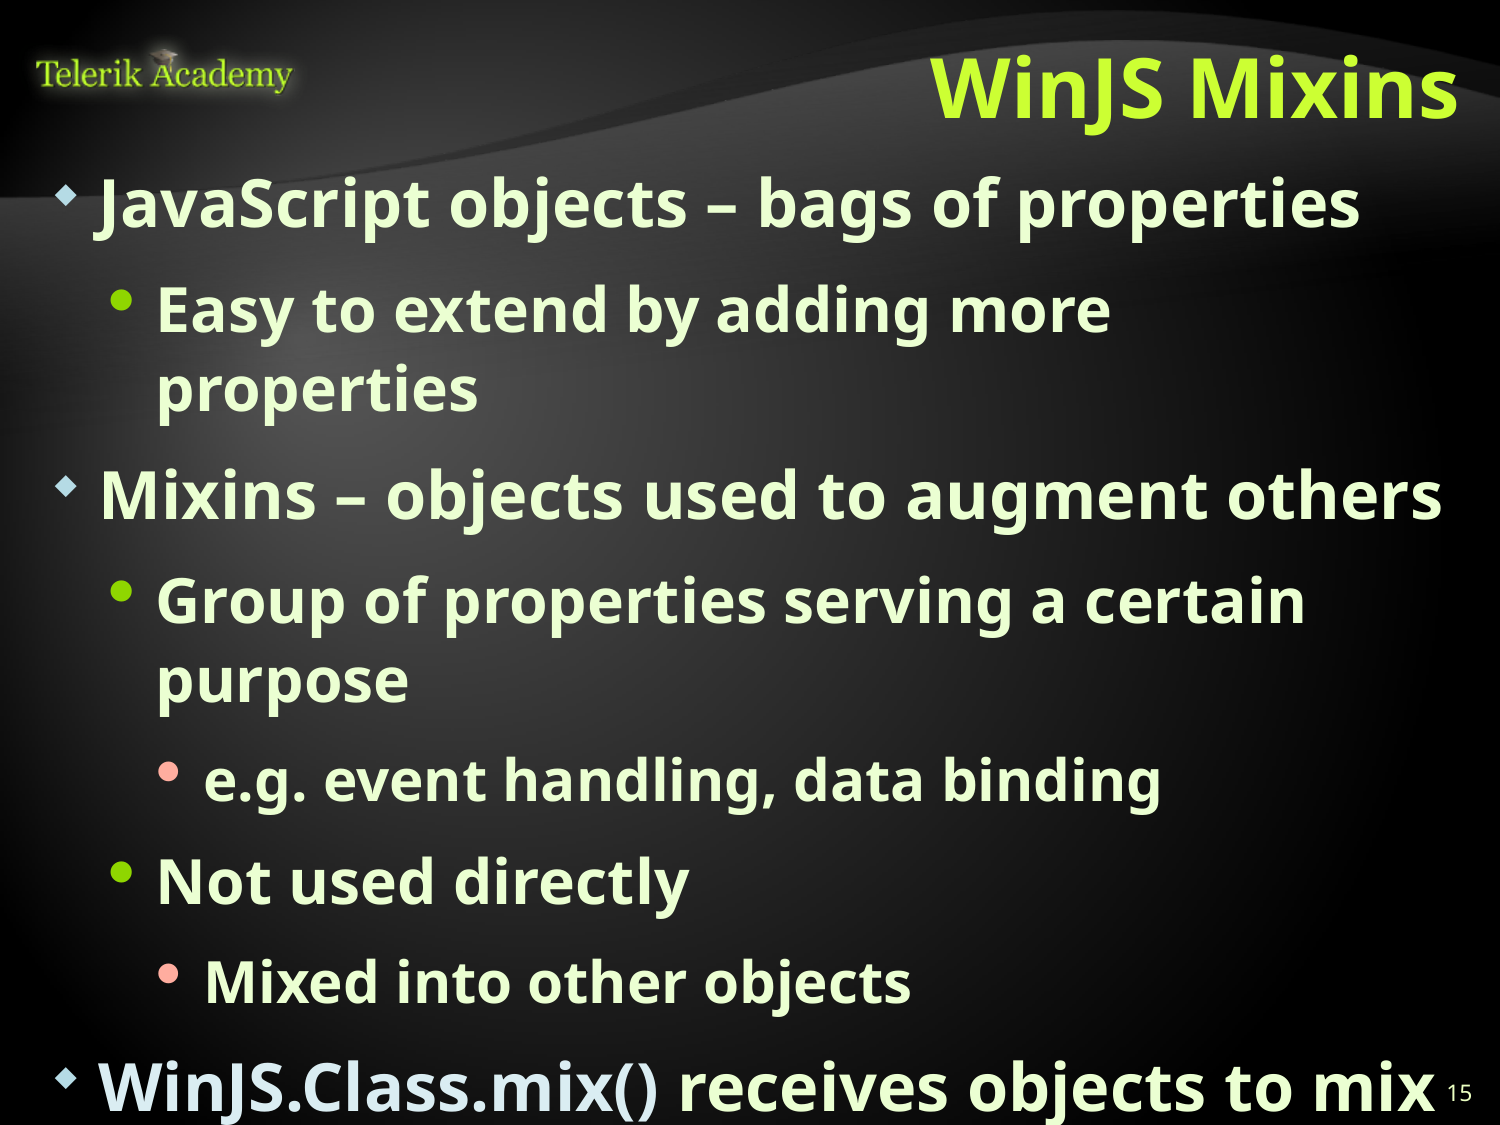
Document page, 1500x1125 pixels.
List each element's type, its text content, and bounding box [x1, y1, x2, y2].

title WinJS Mixins [312, 24, 1475, 163]
slide_number 15 [1412, 1074, 1488, 1113]
picture [0, 0, 1500, 1125]
list JavaScript objects – bags of properties Easy to extend by adding more properties Mixins – objects used to augment others Group of properties serving a certain purpose e.g. event handling, data binding Not used directly Mixed into other objects WinJS.Class.mix() receives objects to mix Returns the mixed object [37, 149, 1463, 1100]
